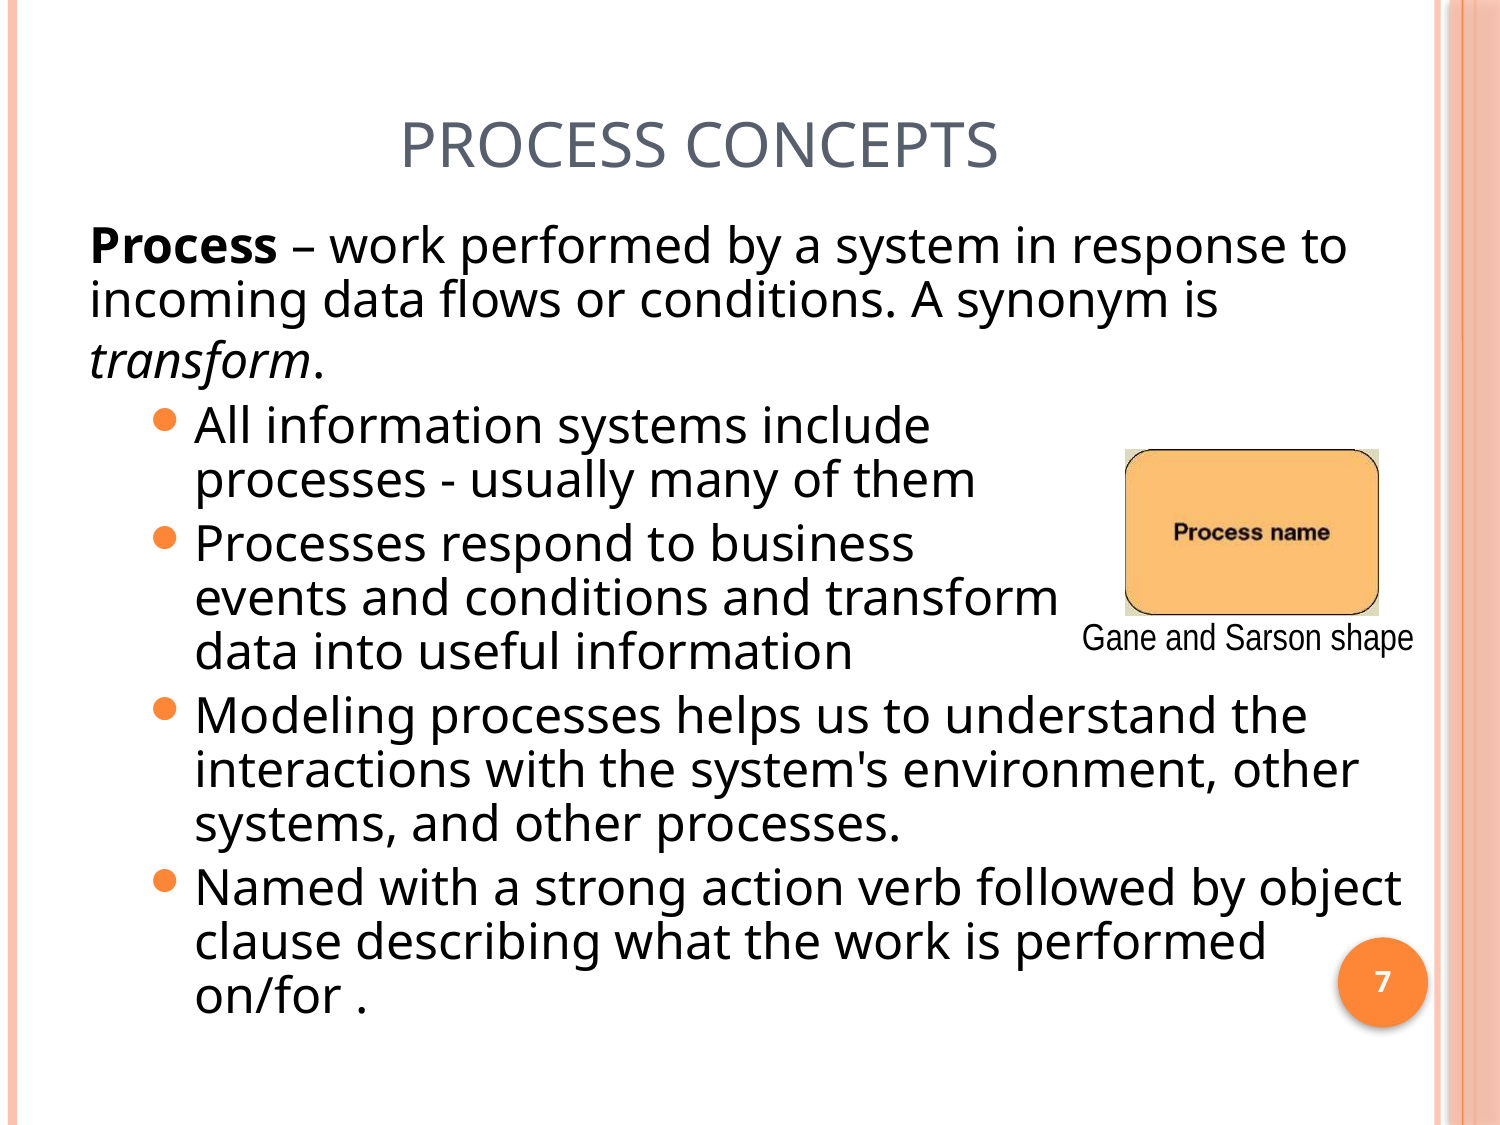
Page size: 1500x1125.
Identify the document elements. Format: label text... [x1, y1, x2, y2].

picture [1124, 449, 1379, 617]
slide_number 7 [1333, 940, 1434, 1027]
title Process Concepts [87, 0, 1313, 188]
text_box Gane and Sarson shape [1067, 605, 1429, 666]
list Process – work performed by a system in response to incoming data flows or conditions. A synonym is transform. All information systems include processes - usually many of them Processes respond to business events and conditions and transform data into useful information Modeling processes helps us to understand the interactions with the system's environment, other systems, and other processes. Named with a strong action verb followed by object clause describing what the work is performed on/for . [75, 212, 1438, 1075]
